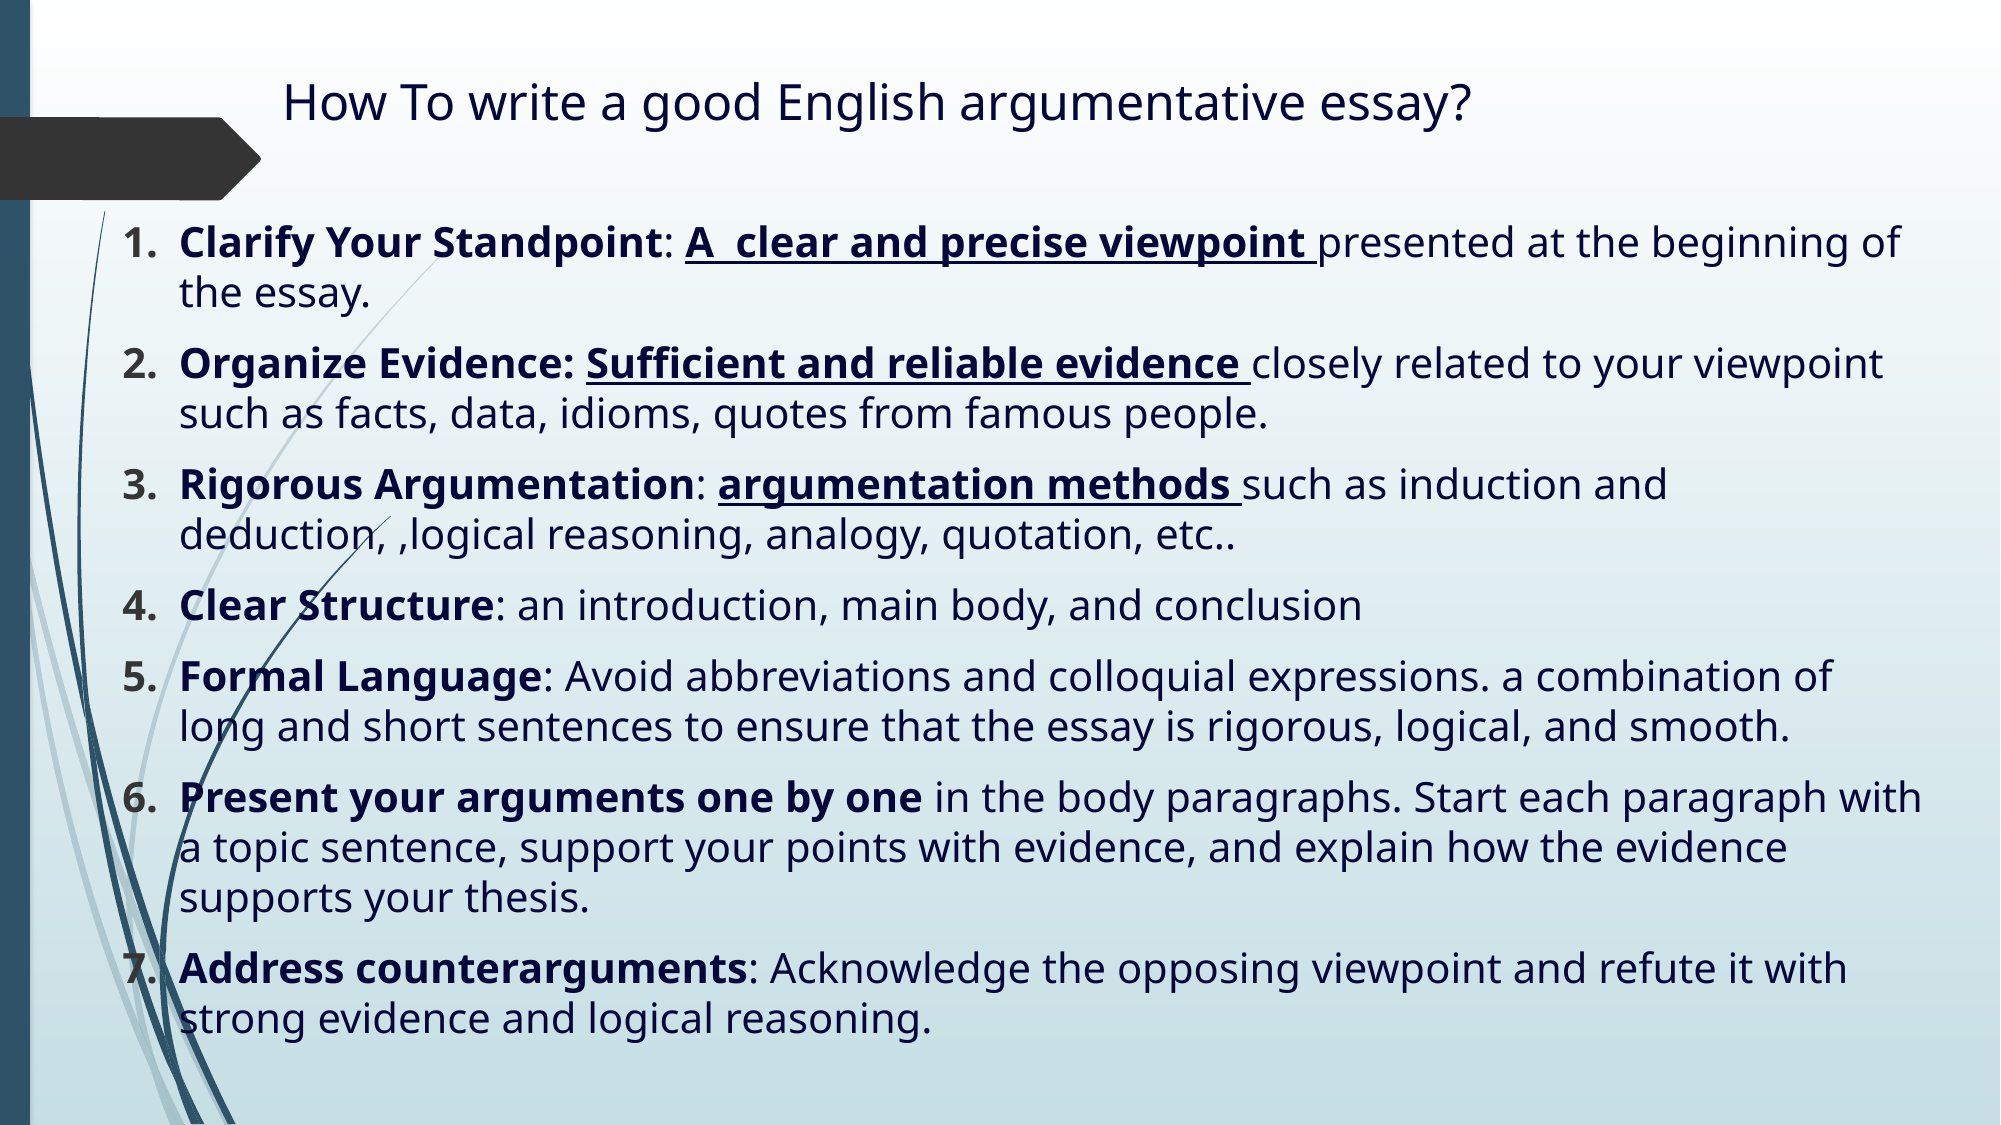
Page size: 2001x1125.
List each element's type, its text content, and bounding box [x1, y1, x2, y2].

title How To write a good English argumentative essay? [267, 62, 1862, 208]
list Clarify Your Standpoint: A clear and precise viewpoint presented at the beginning of the essay. Organize Evidence: Sufficient and reliable evidence closely related to your viewpoint such as facts, data, idioms, quotes from famous people. Rigorous Argumentation: argumentation methods such as induction and deduction, ,logical reasoning, analogy, quotation, etc.. Clear Structure: an introduction, main body, and conclusion Formal Language: Avoid abbreviations and colloquial expressions. a combination of long and short sentences to ensure that the essay is rigorous, logical, and smooth. Present your arguments one by one in the body paragraphs. Start each paragraph with a topic sentence, support your points with evidence, and explain how the evidence supports your thesis. Address counterarguments: Acknowledge the opposing viewpoint and refute it with strong evidence and logical reasoning. [107, 208, 1943, 1077]
